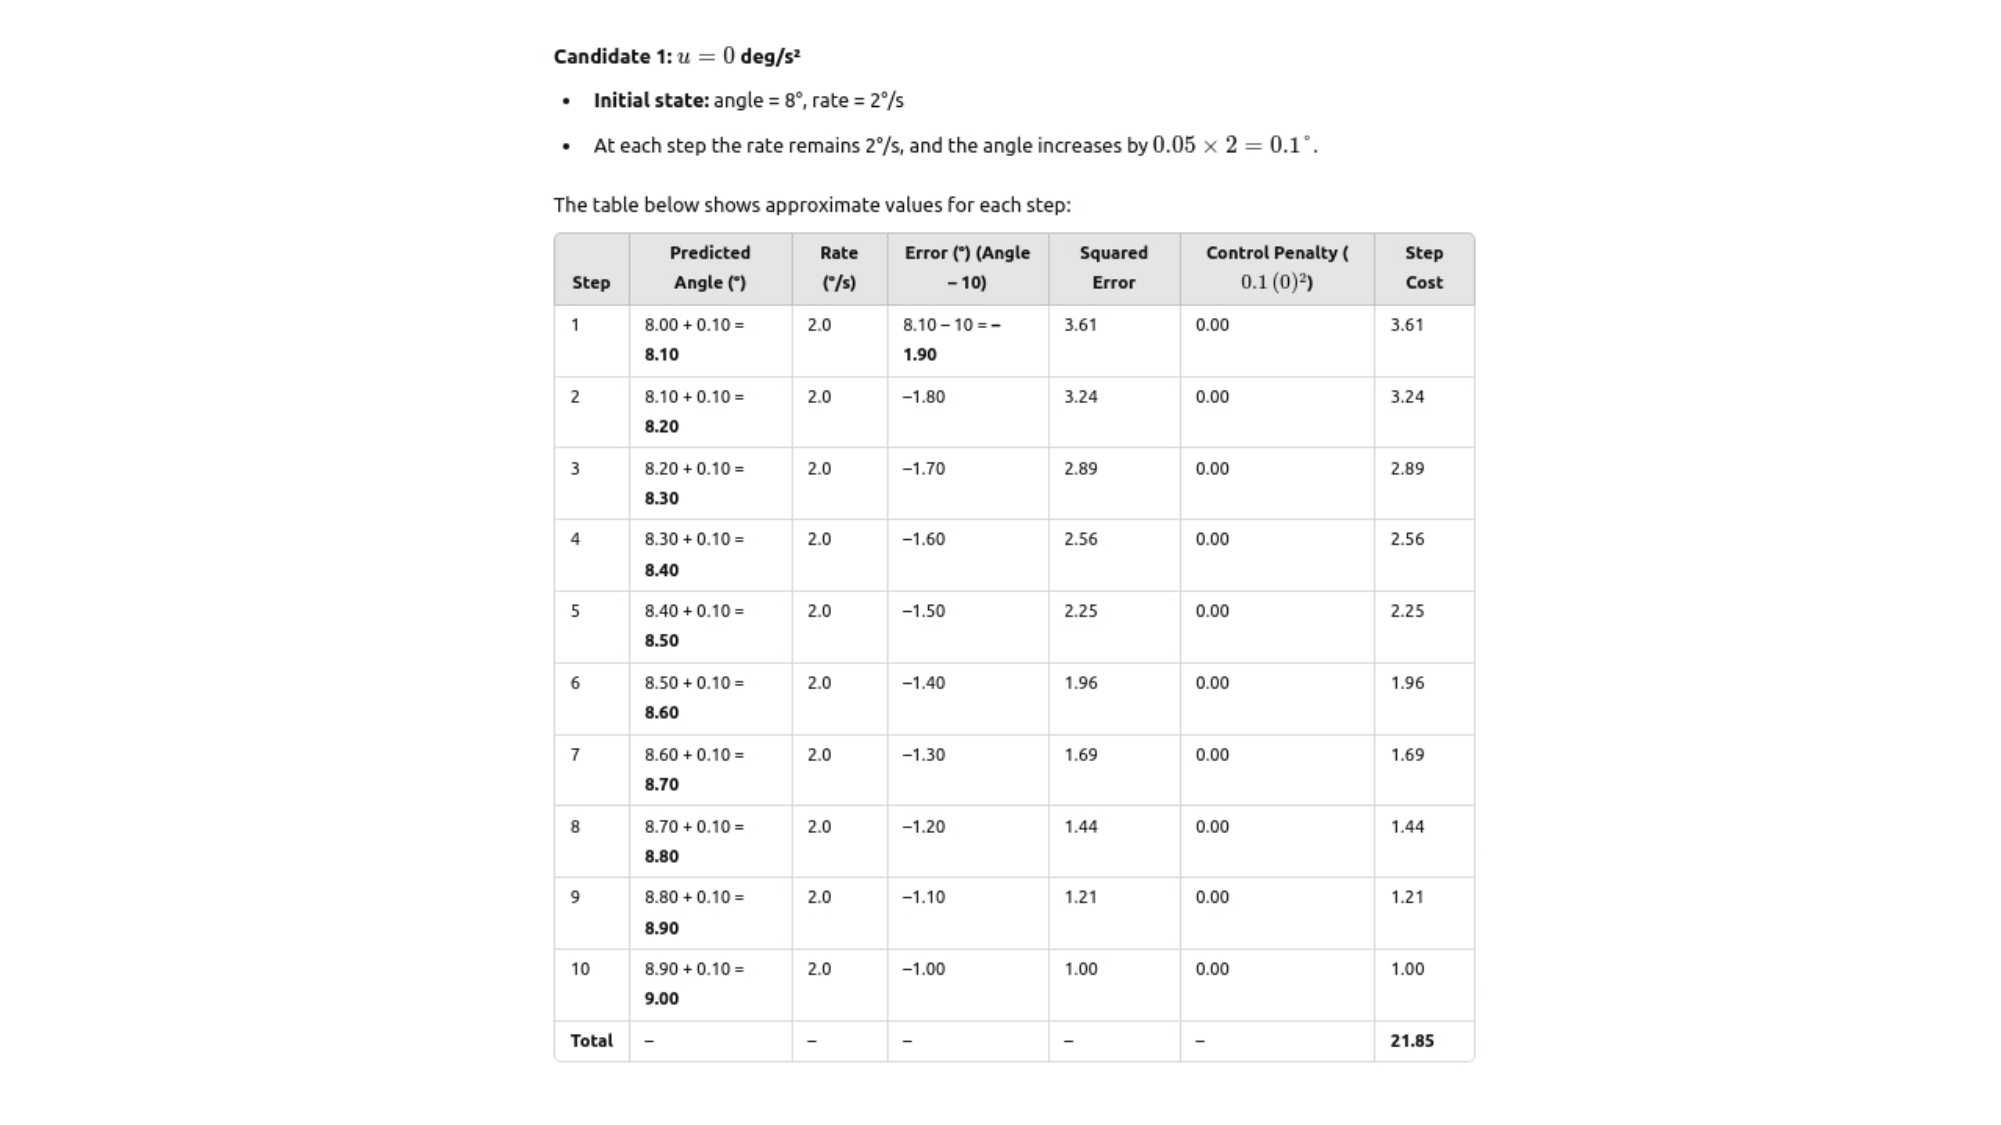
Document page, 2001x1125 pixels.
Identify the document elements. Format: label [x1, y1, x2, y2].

picture [496, 19, 1504, 1106]
